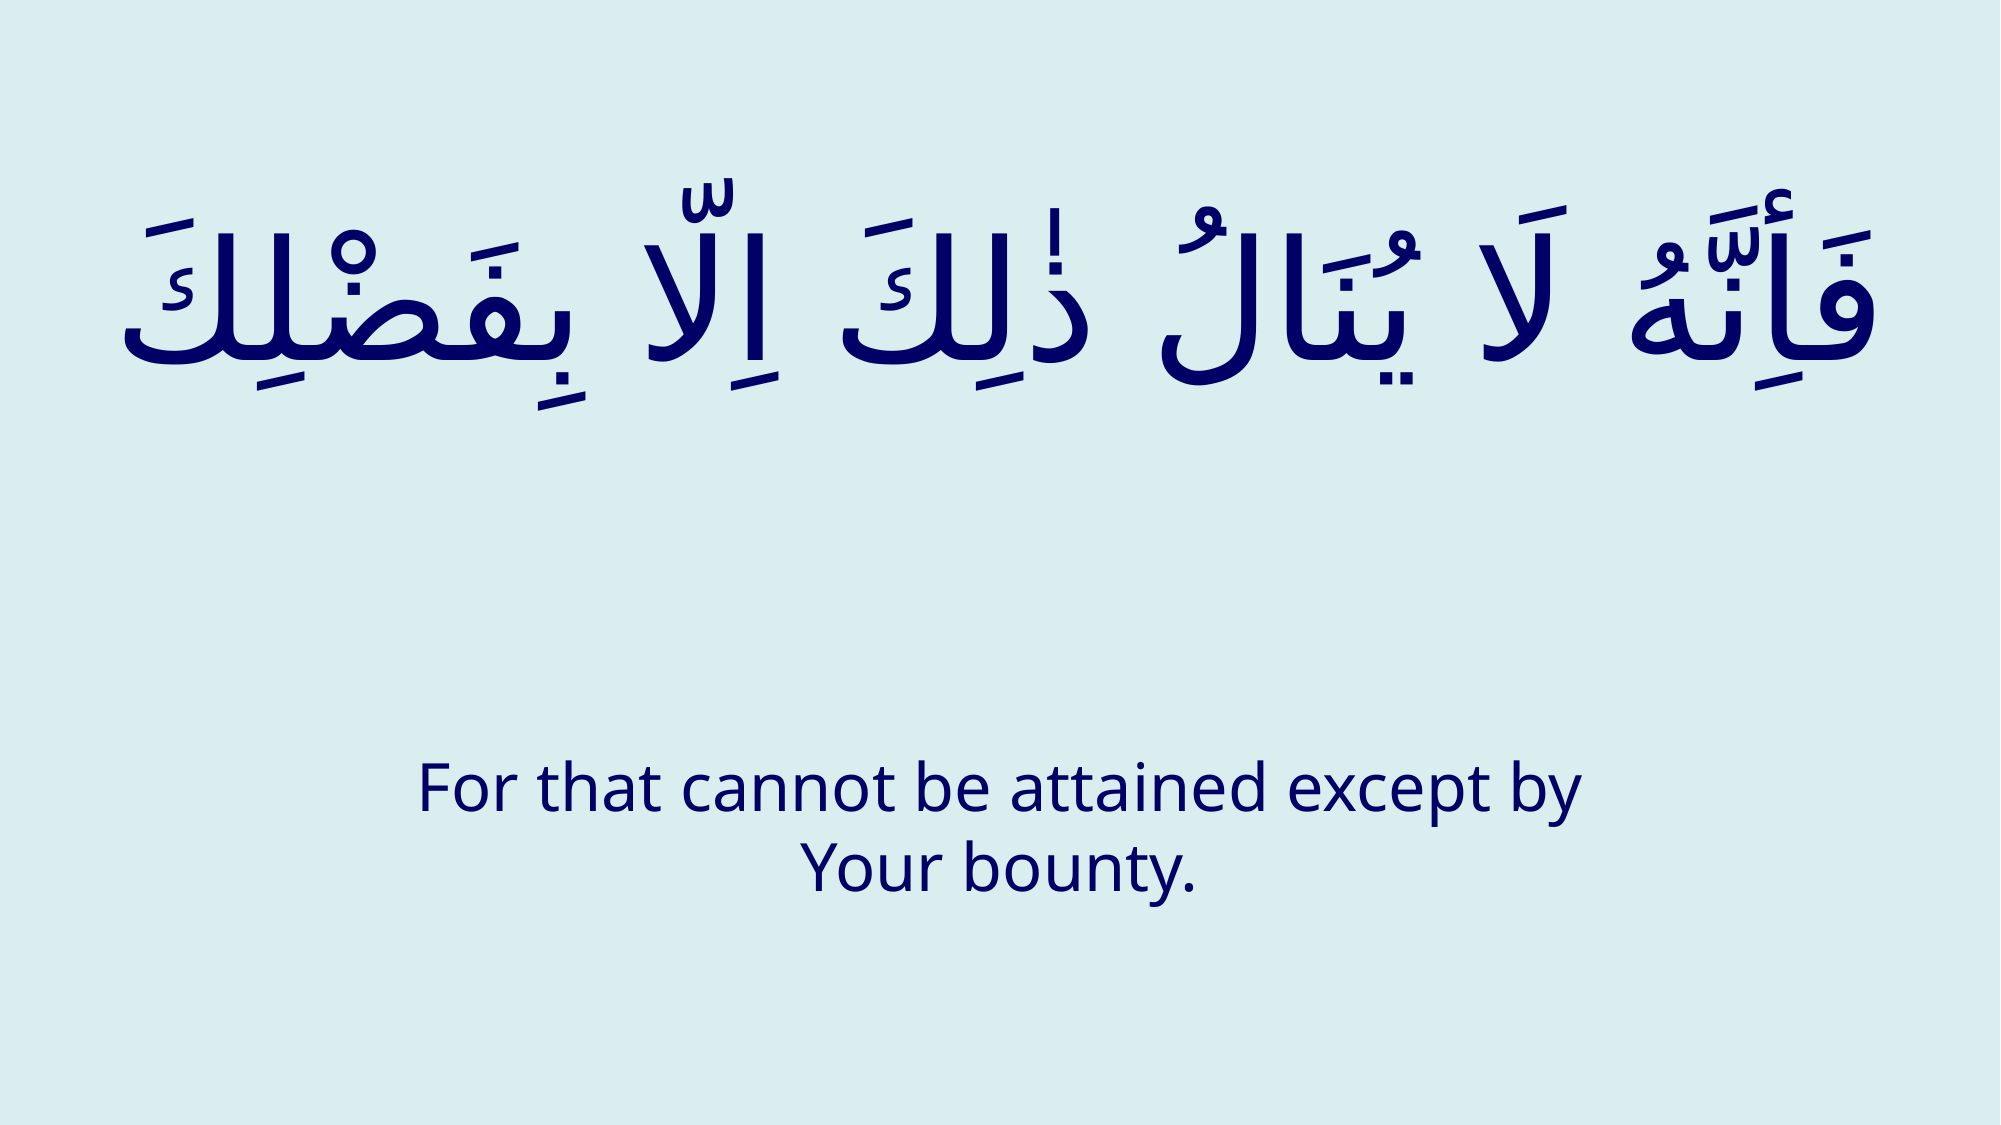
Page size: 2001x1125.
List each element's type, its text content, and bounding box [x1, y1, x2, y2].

list For that cannot be attained except by Your bounty. [356, 737, 1644, 1050]
title فَأِنَّهُ لَا یُنَالُ ذٰلِكَ اِلّا بِفَضْلِكَ [0, 200, 2000, 388]
